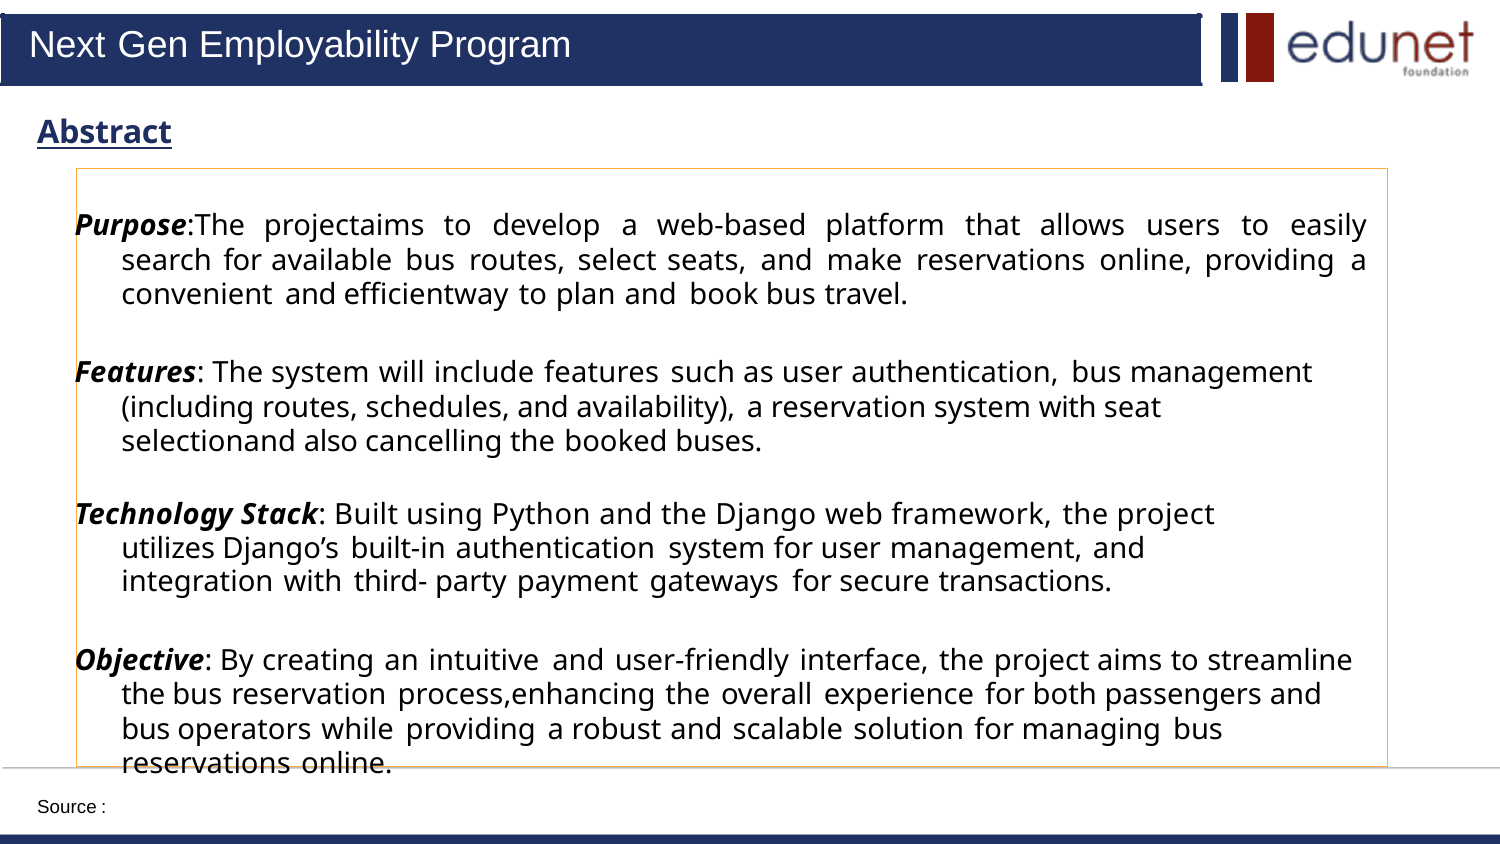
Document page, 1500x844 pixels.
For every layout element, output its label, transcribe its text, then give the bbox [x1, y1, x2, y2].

picture [0, 13, 1474, 86]
picture [0, 834, 1500, 844]
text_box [2, 167, 1500, 769]
title Next Gen Employability Program [26, 17, 574, 161]
text_box Source : [34, 794, 109, 817]
text_box Abstract Purpose:The projectaims to develop a web-based platform that allows users to easily search for available bus routes, select seats, and make reservations online, providing a convenient and efficientway to plan and book bus travel. Features: The system will include features such as user authentication, bus management (including routes, schedules, and availability), a reservation system with seat selectionand also cancelling the booked buses. Technology Stack: Built using Python and the Django web framework, the project utilizes Django’s built-in authentication system for user management, and integration with third- party payment gateways for secure transactions. Objective: By creating an intuitive and user-friendly interface, the project aims to streamline the bus reservation process,enhancing the overall experience for both passengers and bus operators while providing a robust and scalable solution for managing bus reservations online. [34, 109, 1368, 166]
